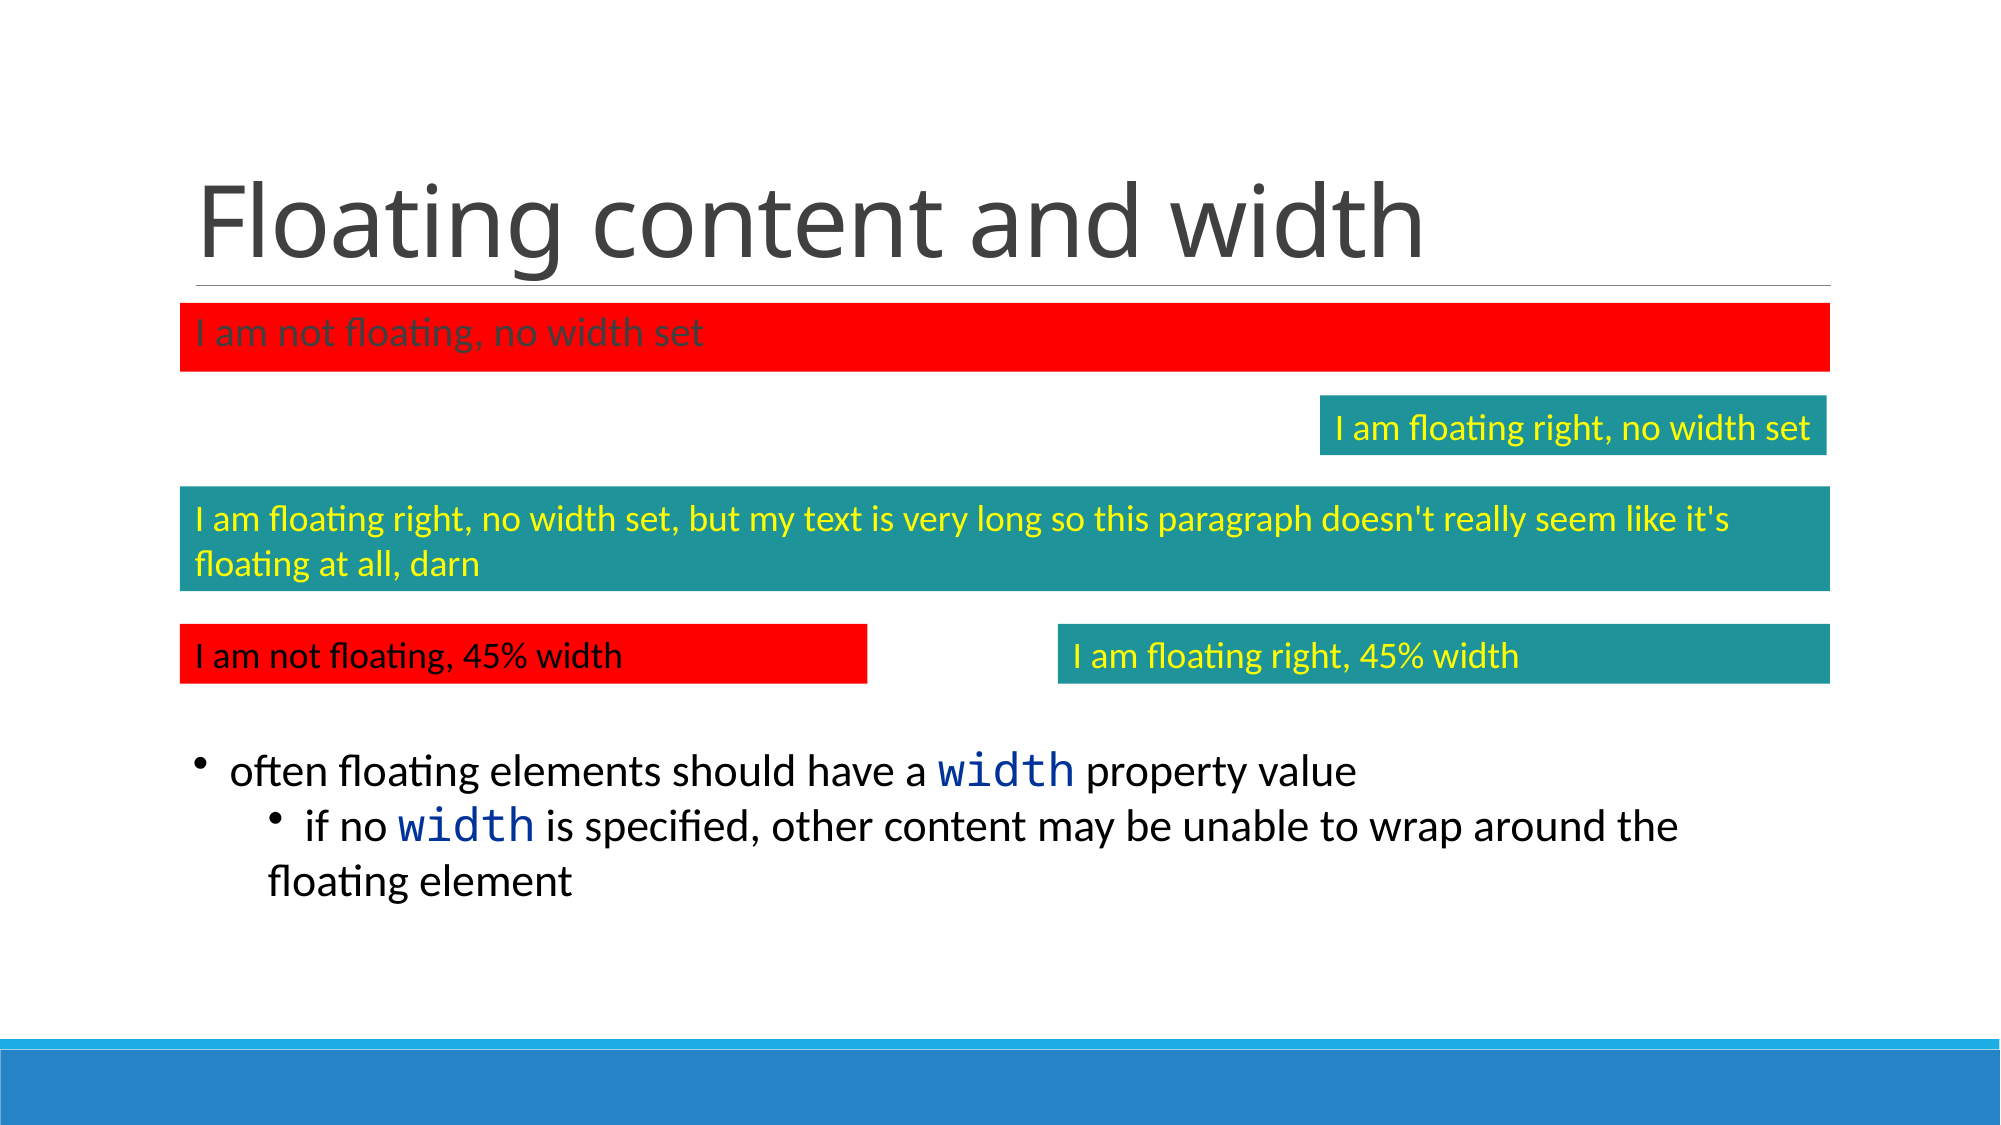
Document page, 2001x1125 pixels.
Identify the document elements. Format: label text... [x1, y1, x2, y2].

list I am not floating, no width set [180, 302, 1830, 372]
title Floating content and width [180, 47, 1830, 285]
text_box I am floating right, no width set, but my text is very long so this paragraph doesn't really seem like it's floating at all, darn [179, 486, 1830, 592]
text_box I am not floating, 45% width [179, 623, 868, 684]
text_box I am floating right, no width set [1320, 395, 1827, 456]
text_box I am floating right, 45% width [1057, 623, 1830, 684]
text_box often floating elements should have a width property value if no width is specified, other content may be unable to wrap around the floating element [179, 685, 1830, 981]
